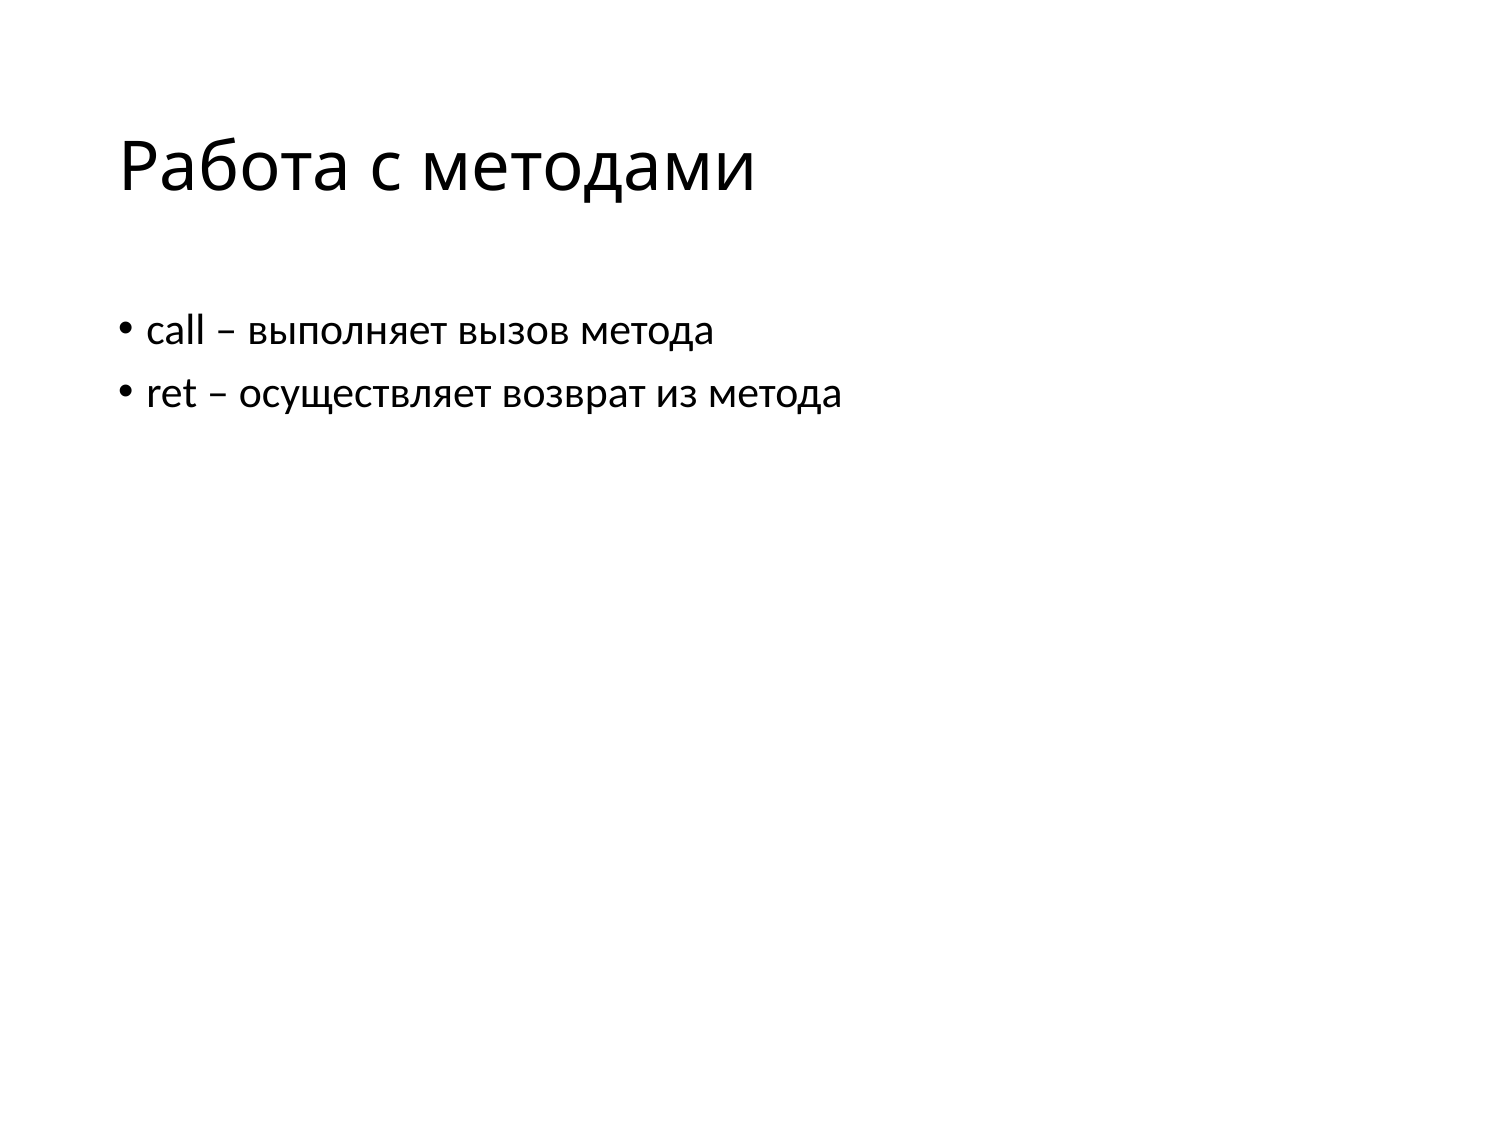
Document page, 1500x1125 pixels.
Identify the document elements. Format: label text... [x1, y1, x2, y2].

list call – выполняет вызов метода ret – осуществляет возврат из метода [103, 299, 1397, 1014]
title Работа с методами [103, 59, 1397, 278]
